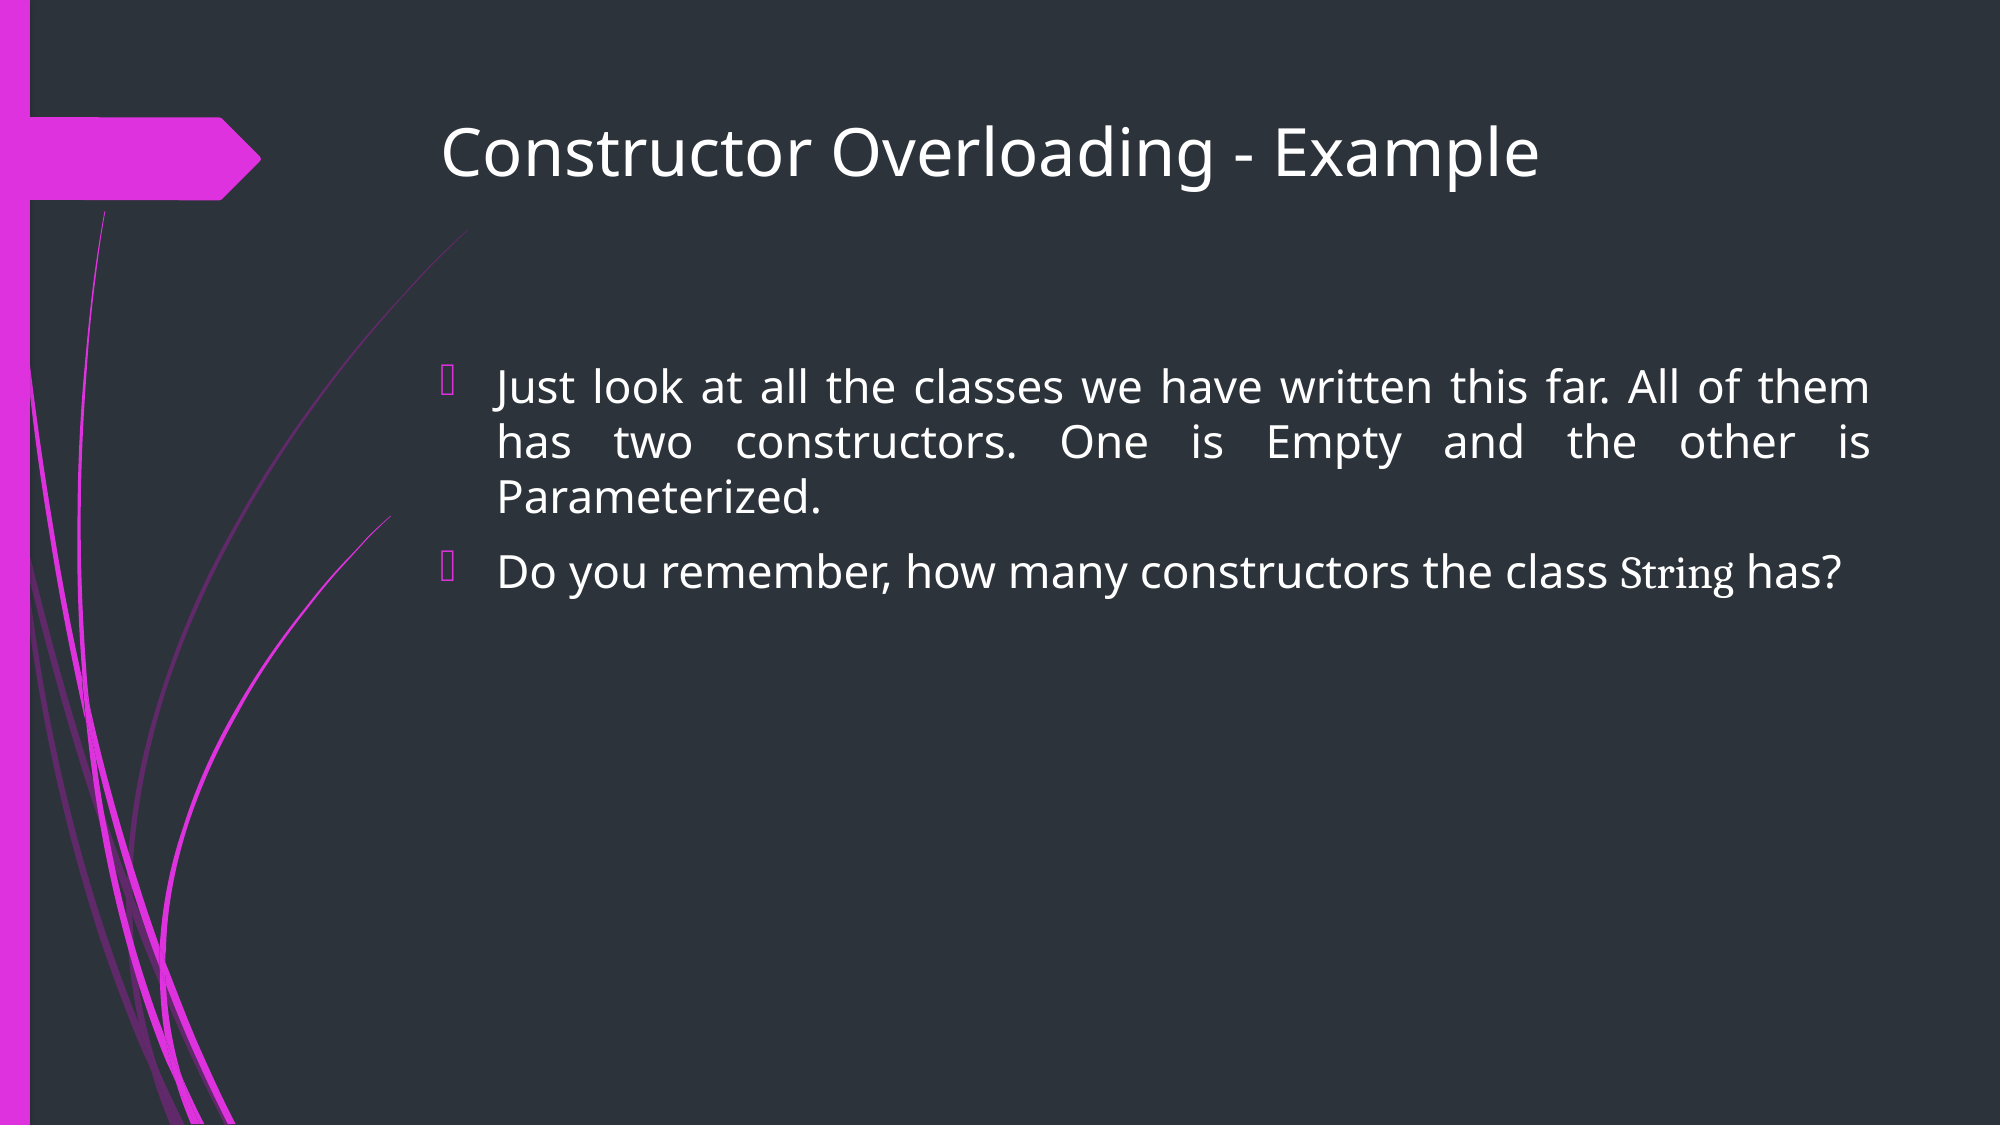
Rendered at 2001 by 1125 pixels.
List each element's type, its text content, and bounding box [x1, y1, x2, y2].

title Constructor Overloading - Example [425, 102, 1888, 313]
list Just look at all the classes we have written this far. All of them has two constructors. One is Empty and the other is Parameterized. Do you remember, how many constructors the class String has? [424, 350, 1888, 970]
